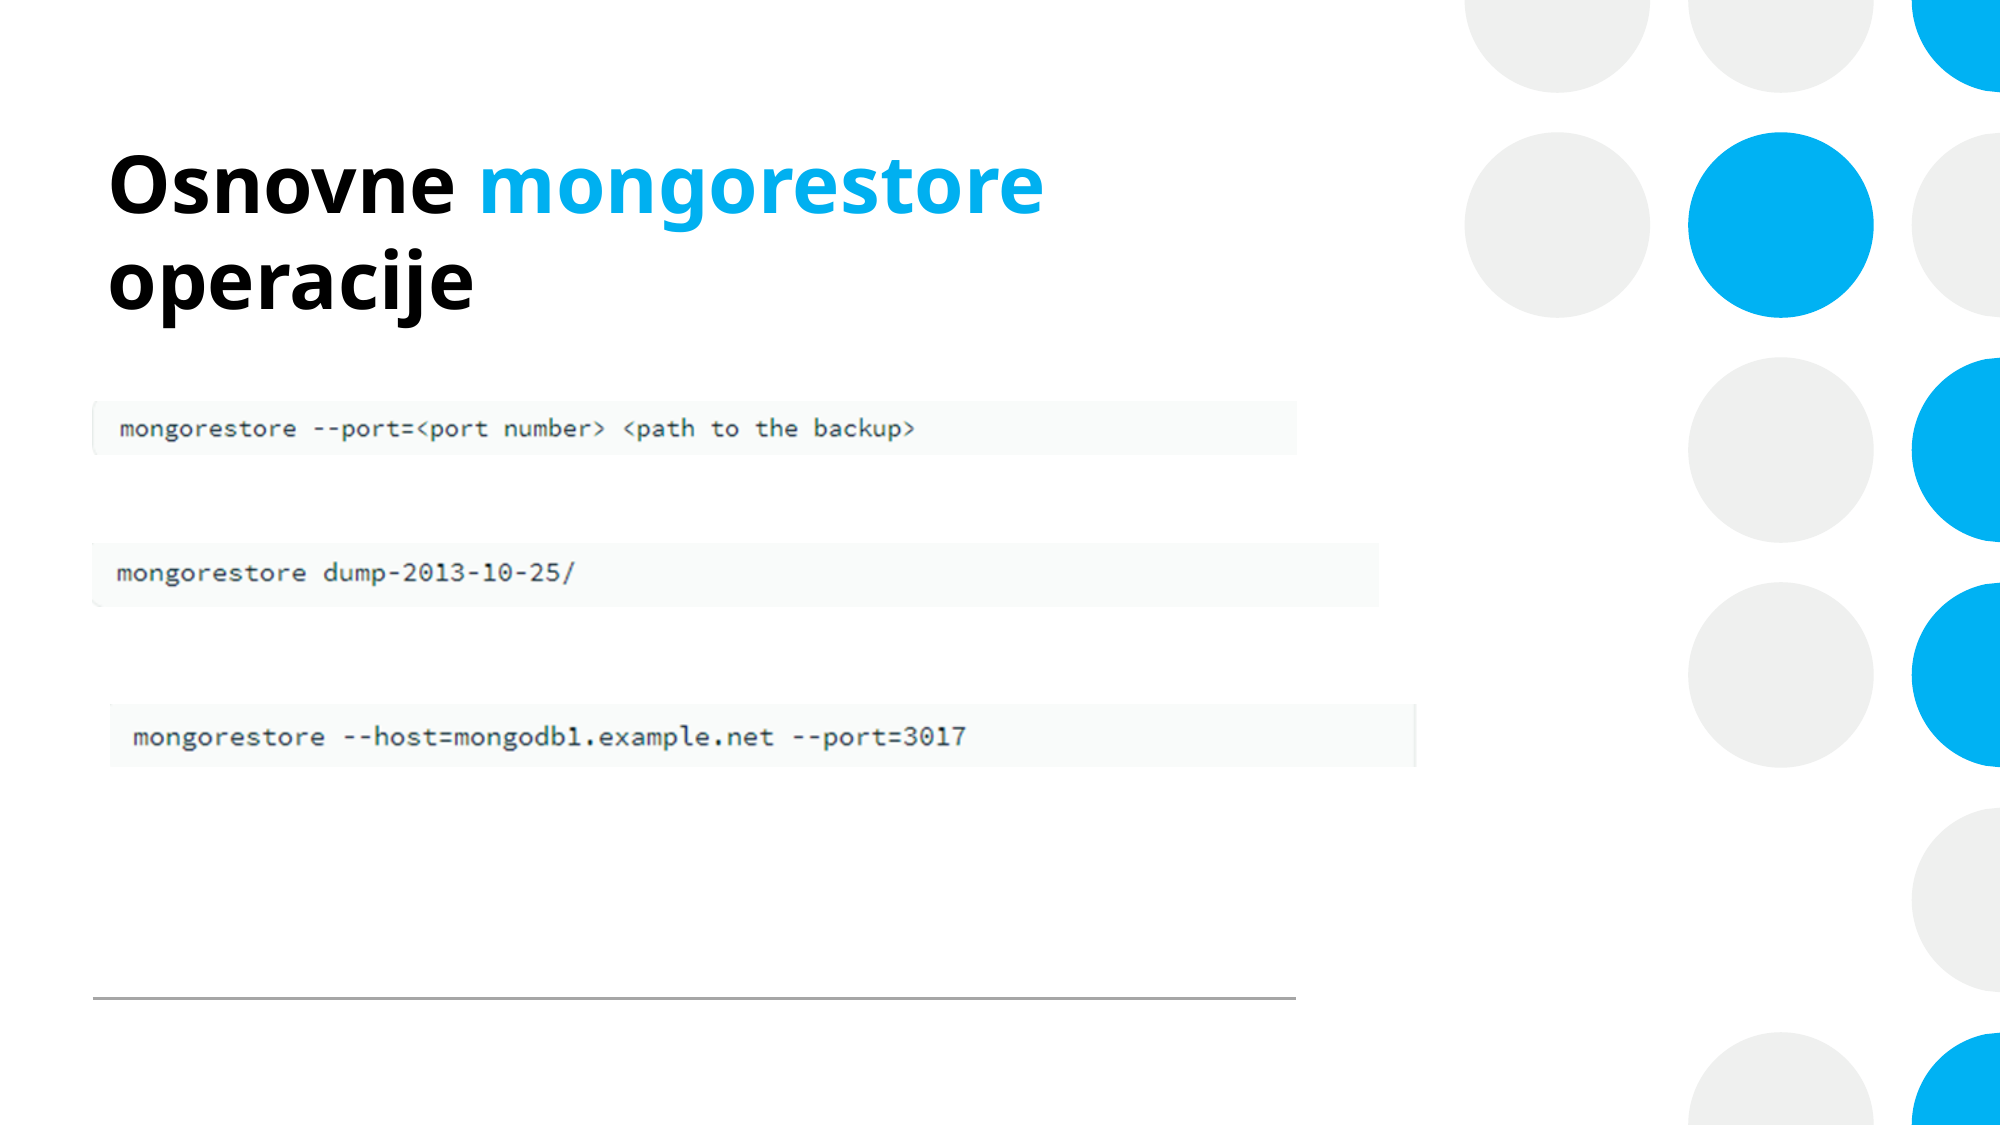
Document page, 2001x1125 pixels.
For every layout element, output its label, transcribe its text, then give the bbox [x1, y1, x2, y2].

picture [110, 704, 1425, 767]
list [92, 401, 1297, 455]
picture [92, 543, 1379, 607]
title Osnovne mongorestore operacije [92, 126, 1407, 335]
